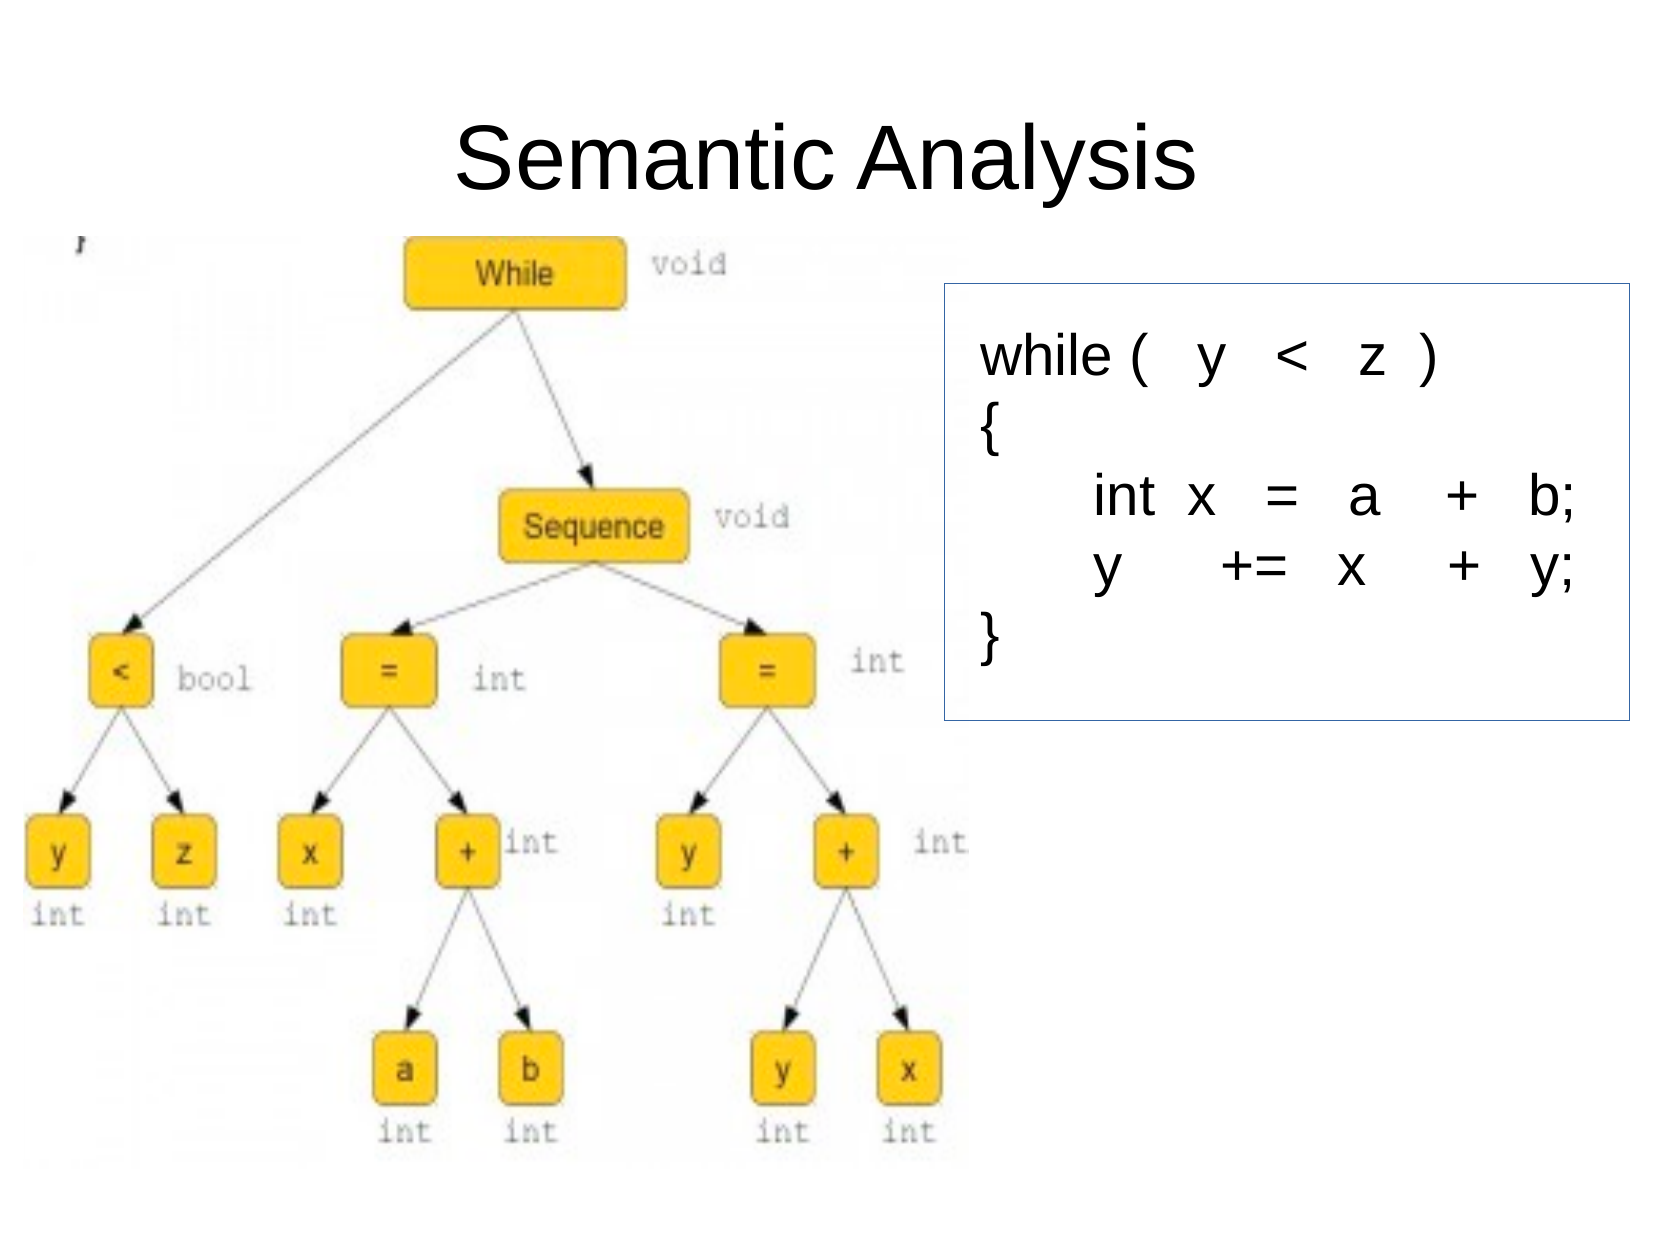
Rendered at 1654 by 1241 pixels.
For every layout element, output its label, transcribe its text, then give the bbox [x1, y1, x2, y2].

text_box while ( y < z ) { int x = a + b; y += x + y; } [980, 271, 1654, 898]
text_box Semantic Analysis [82, 49, 1571, 257]
text_box [973, 283, 1630, 721]
picture [23, 235, 969, 1170]
